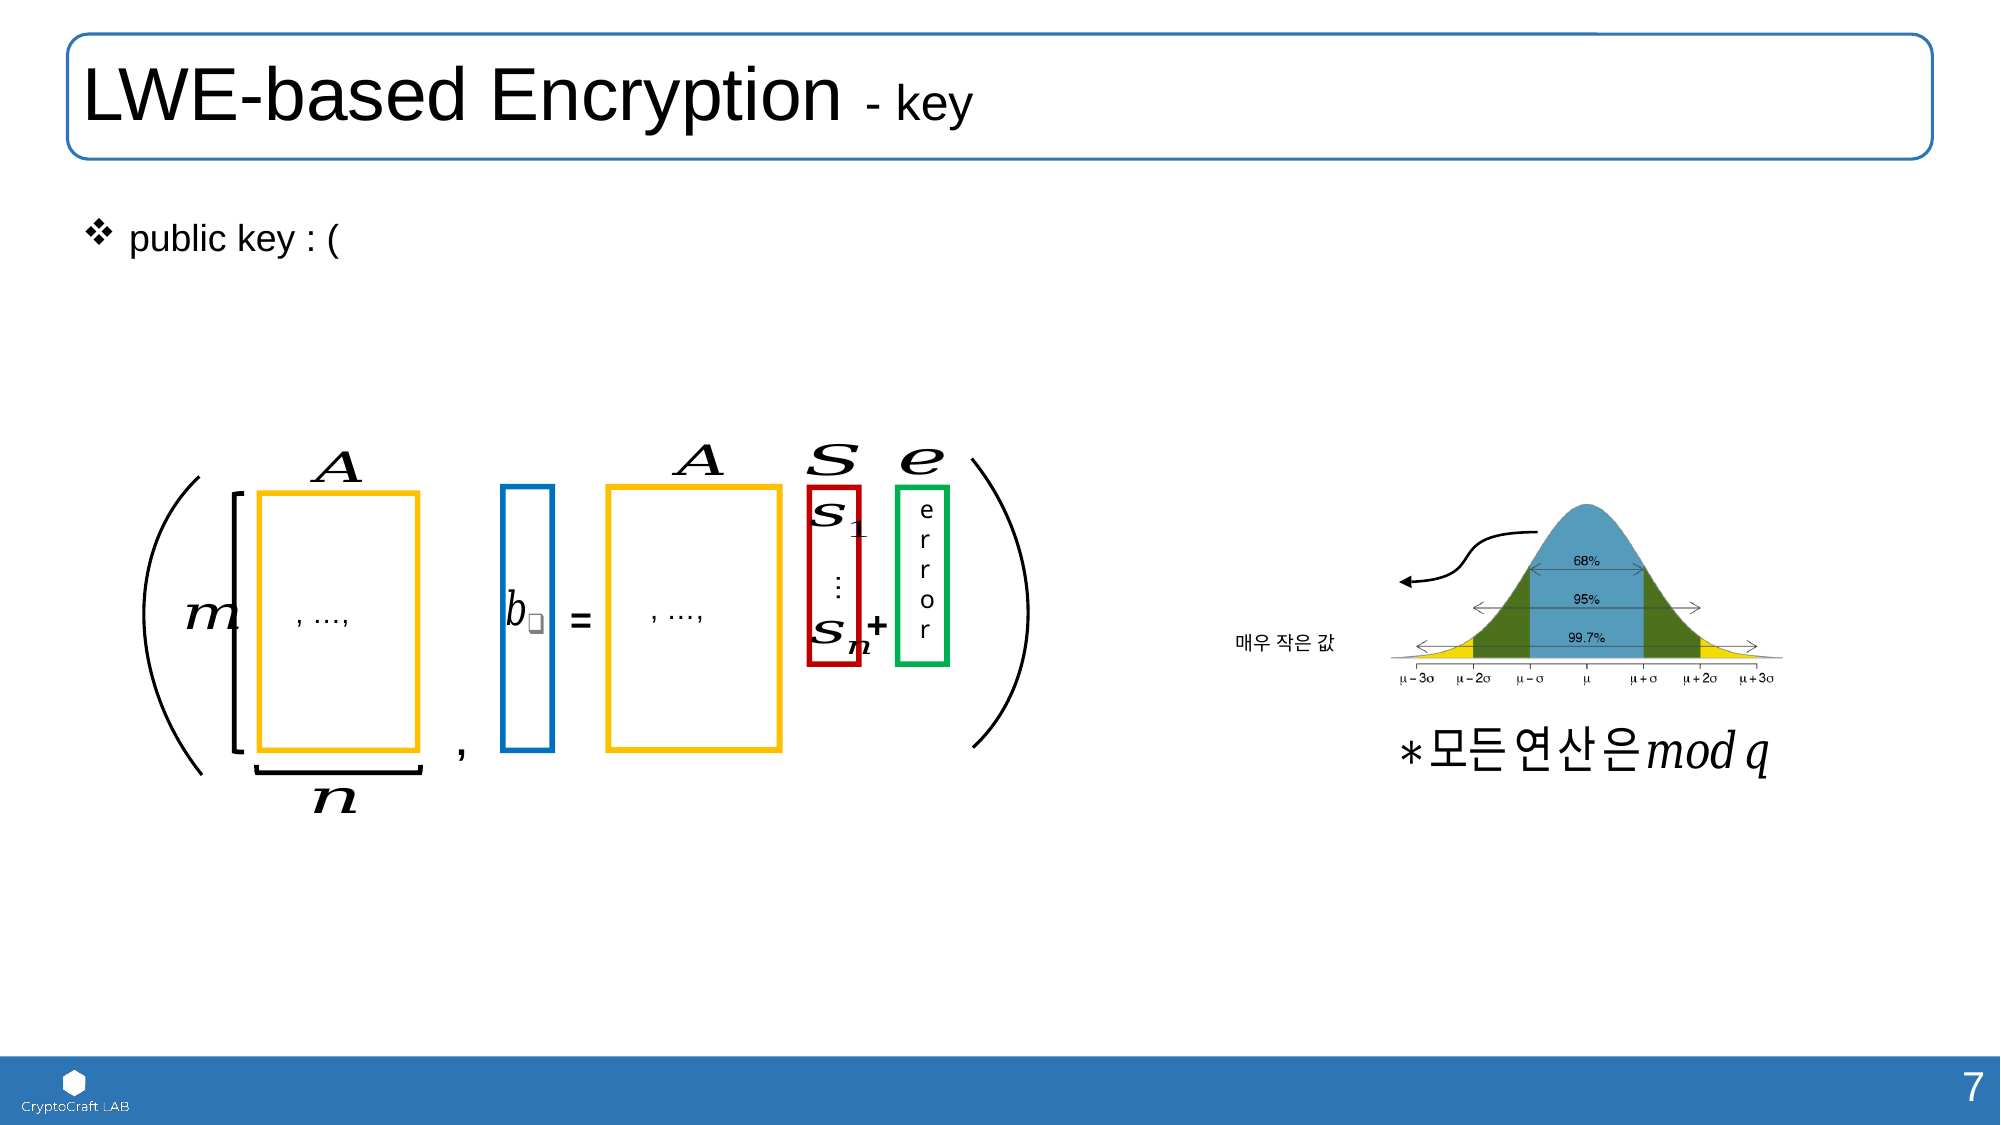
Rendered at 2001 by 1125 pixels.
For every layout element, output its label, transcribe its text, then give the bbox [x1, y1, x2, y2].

title LWE-based Encryption - key [67, 34, 1933, 160]
text_box [32, 38, 83, 89]
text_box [1185, 487, 1823, 696]
picture [13, 1061, 138, 1123]
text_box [155, 365, 1019, 875]
text_box [32, 111, 83, 162]
